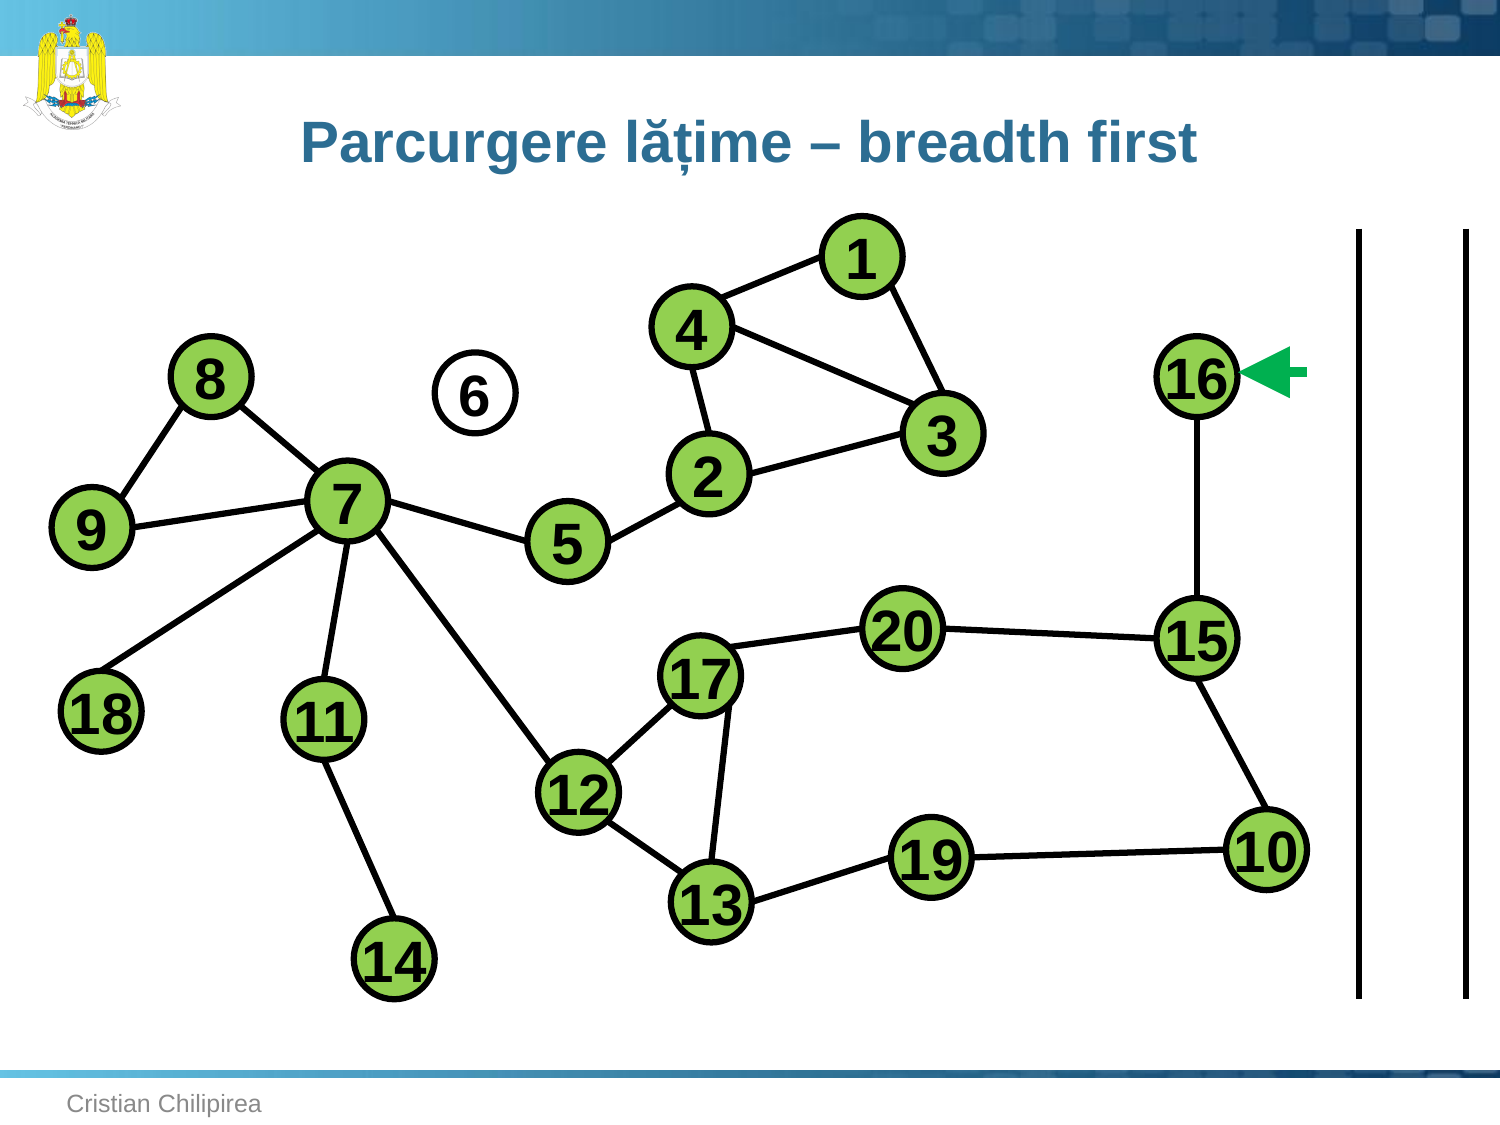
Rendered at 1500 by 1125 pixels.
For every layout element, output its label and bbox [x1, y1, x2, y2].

text_box [434, 352, 516, 434]
footer [51, 1083, 1157, 1125]
text_box [51, 216, 1308, 1000]
picture [0, 0, 1500, 130]
title [51, 102, 1449, 178]
picture [0, 1070, 1500, 1078]
